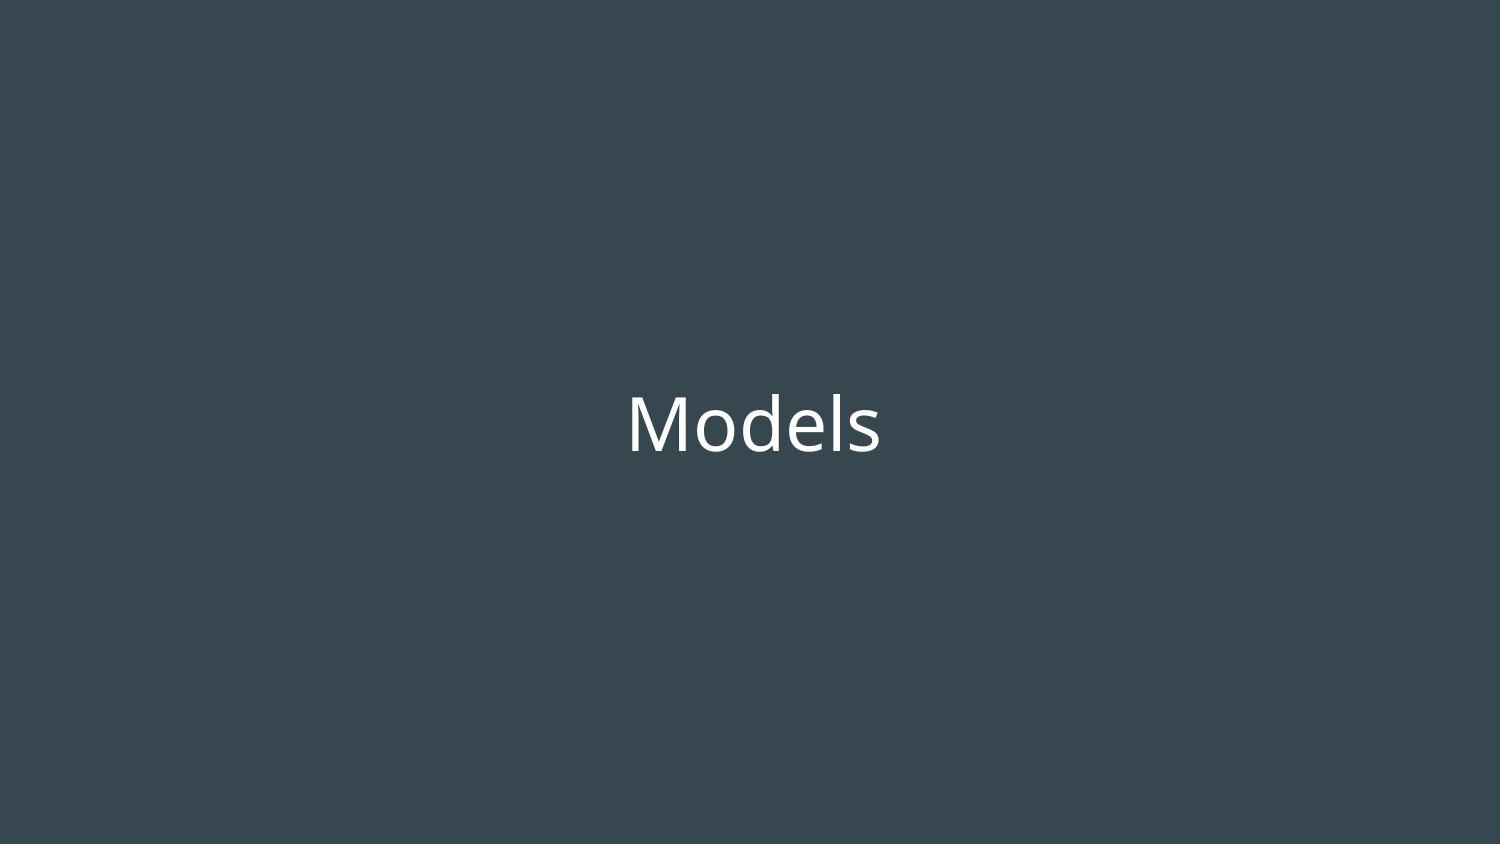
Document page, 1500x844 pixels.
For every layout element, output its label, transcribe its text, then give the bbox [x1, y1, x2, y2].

title Models [110, 351, 1399, 493]
